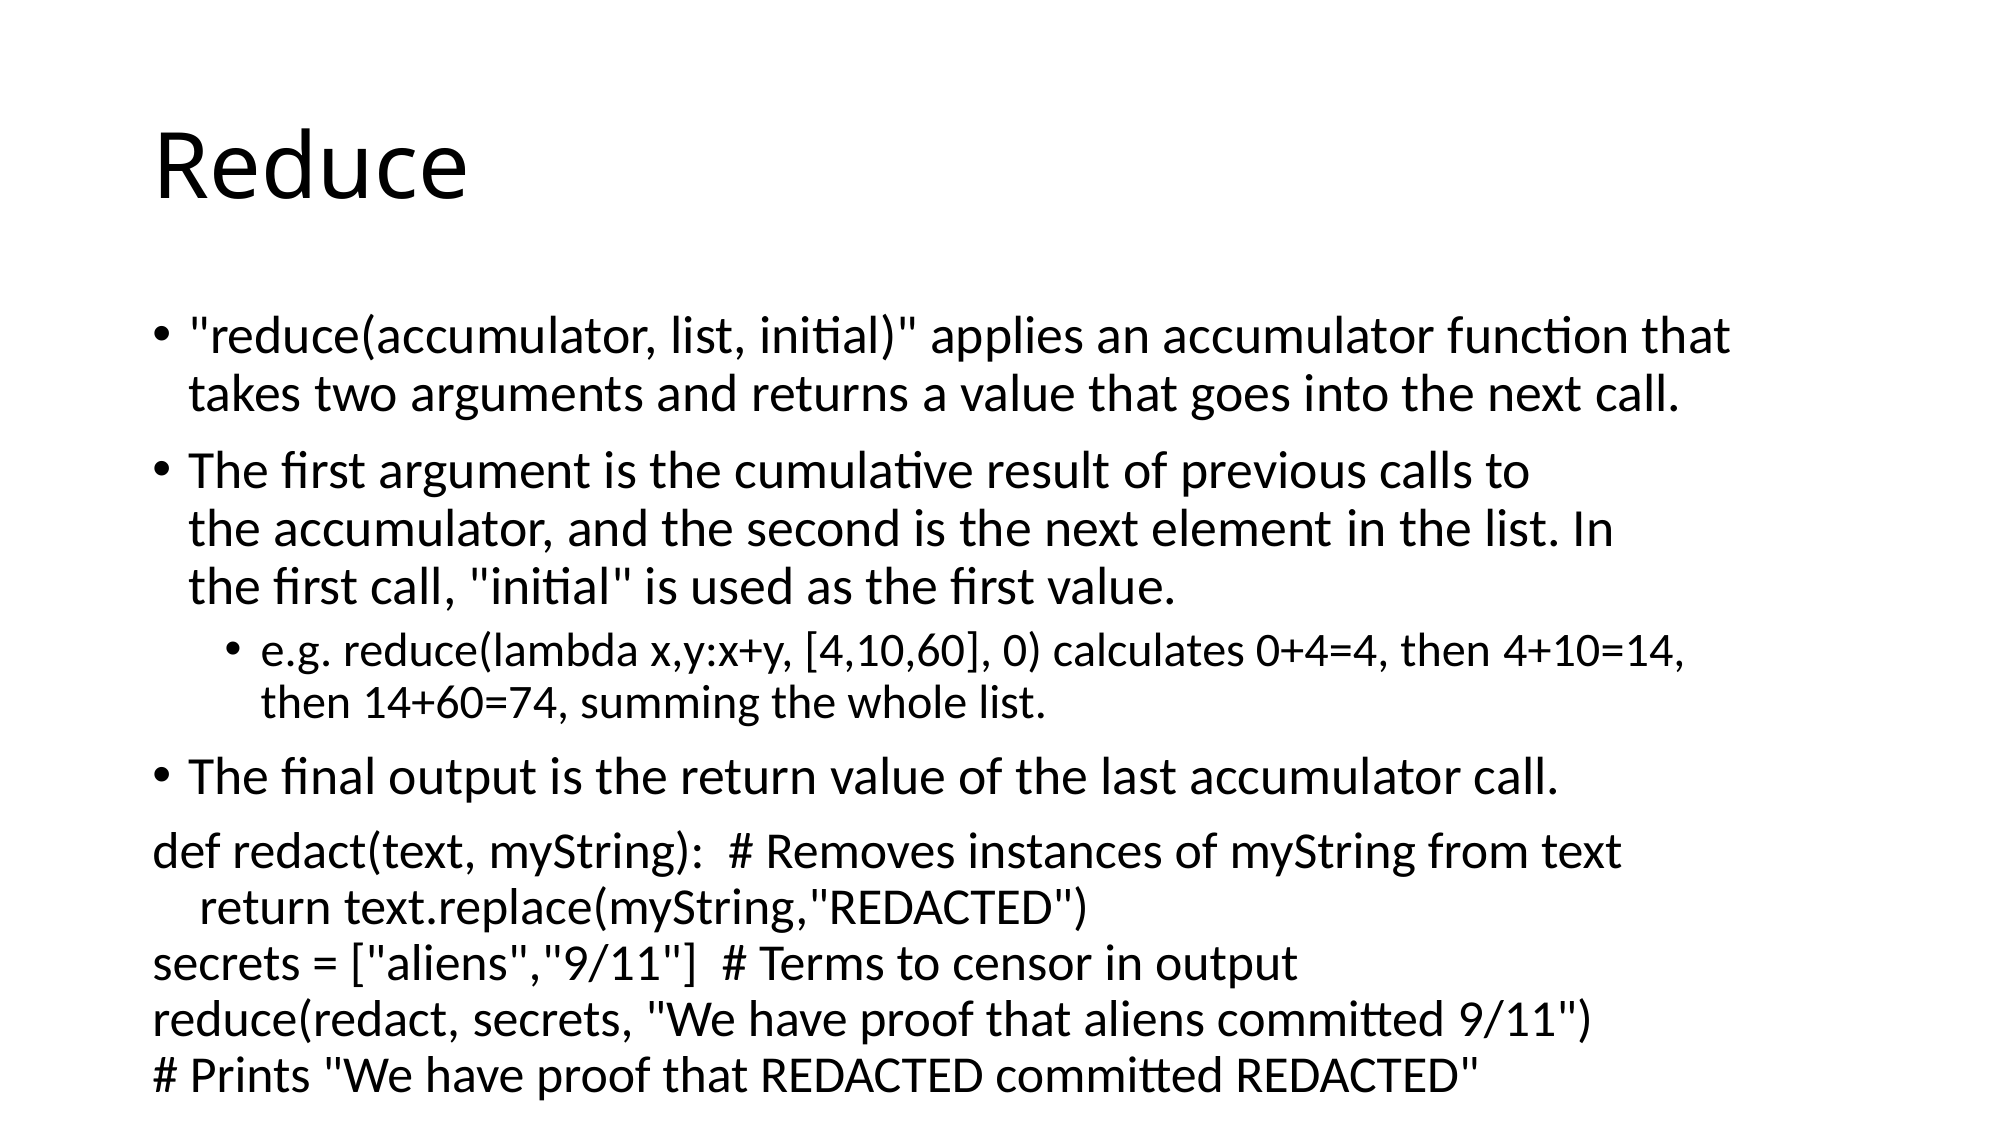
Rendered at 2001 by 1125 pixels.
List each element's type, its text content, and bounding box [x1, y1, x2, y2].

list "reduce(accumulator, list, initial)" applies an accumulator function that takes two arguments and returns a value that goes into the next call. The first argument is the cumulative result of previous calls to the accumulator, and the second is the next element in the list. In the first call, "initial" is used as the first value. e.g. reduce(lambda x,y:x+y, [4,10,60], 0) calculates 0+4=4, then 4+10=14, then 14+60=74, summing the whole list. The final output is the return value of the last accumulator call. def redact(text, myString): # Removes instances of myString from text return text.replace(myString,"REDACTED") secrets = ["aliens","9/11"] # Terms to censor in output reduce(redact, secrets, "We have proof that aliens committed 9/11") # Prints "We have proof that REDACTED committed REDACTED" [137, 299, 1863, 1125]
title Reduce [137, 59, 1863, 278]
